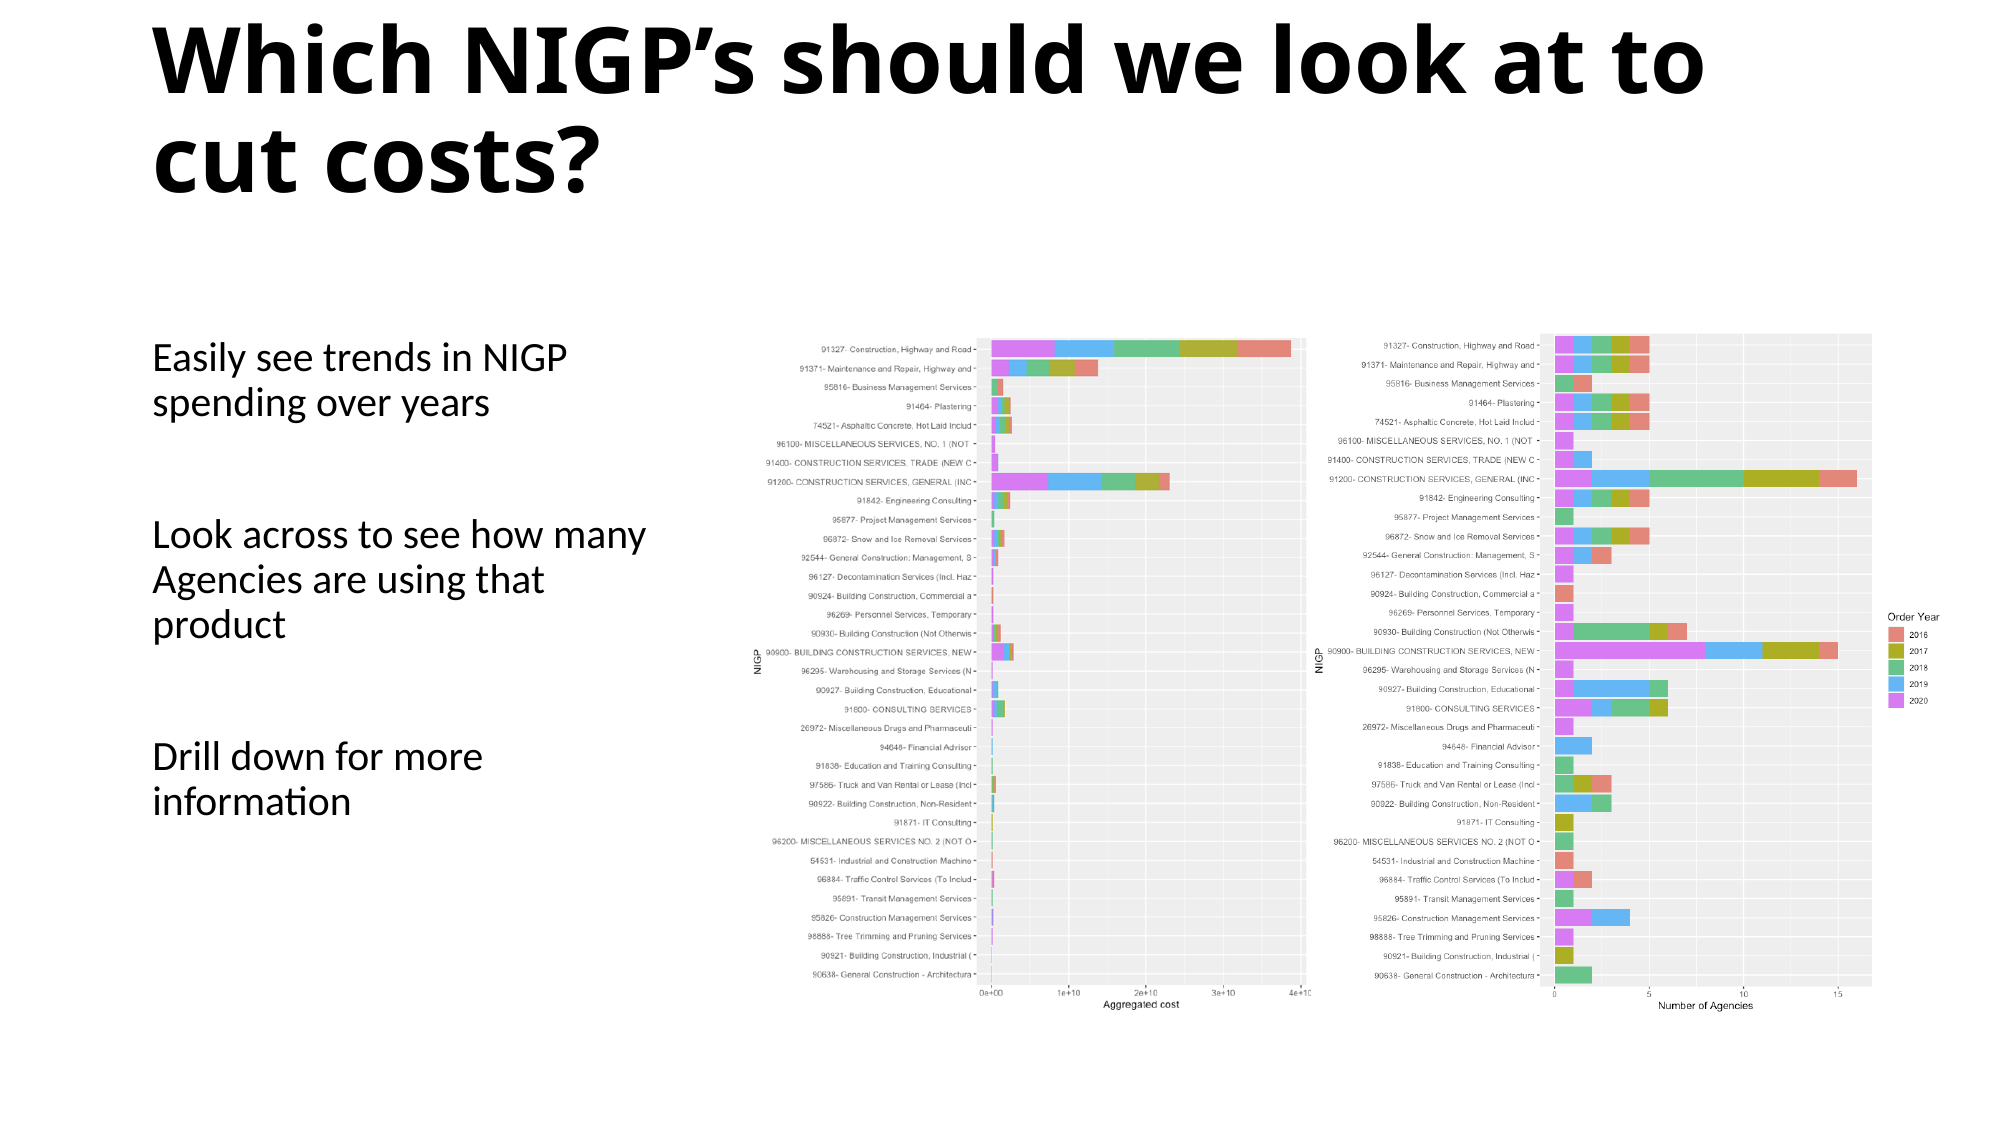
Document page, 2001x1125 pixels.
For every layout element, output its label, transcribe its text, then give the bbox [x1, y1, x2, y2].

title Which NIGP’s should we look at to cut costs? [137, 59, 1863, 278]
list Easily see trends in NIGP spending over years Look across to see how many Agencies are using that product Drill down for more information [137, 328, 689, 1014]
picture [748, 328, 1947, 1014]
